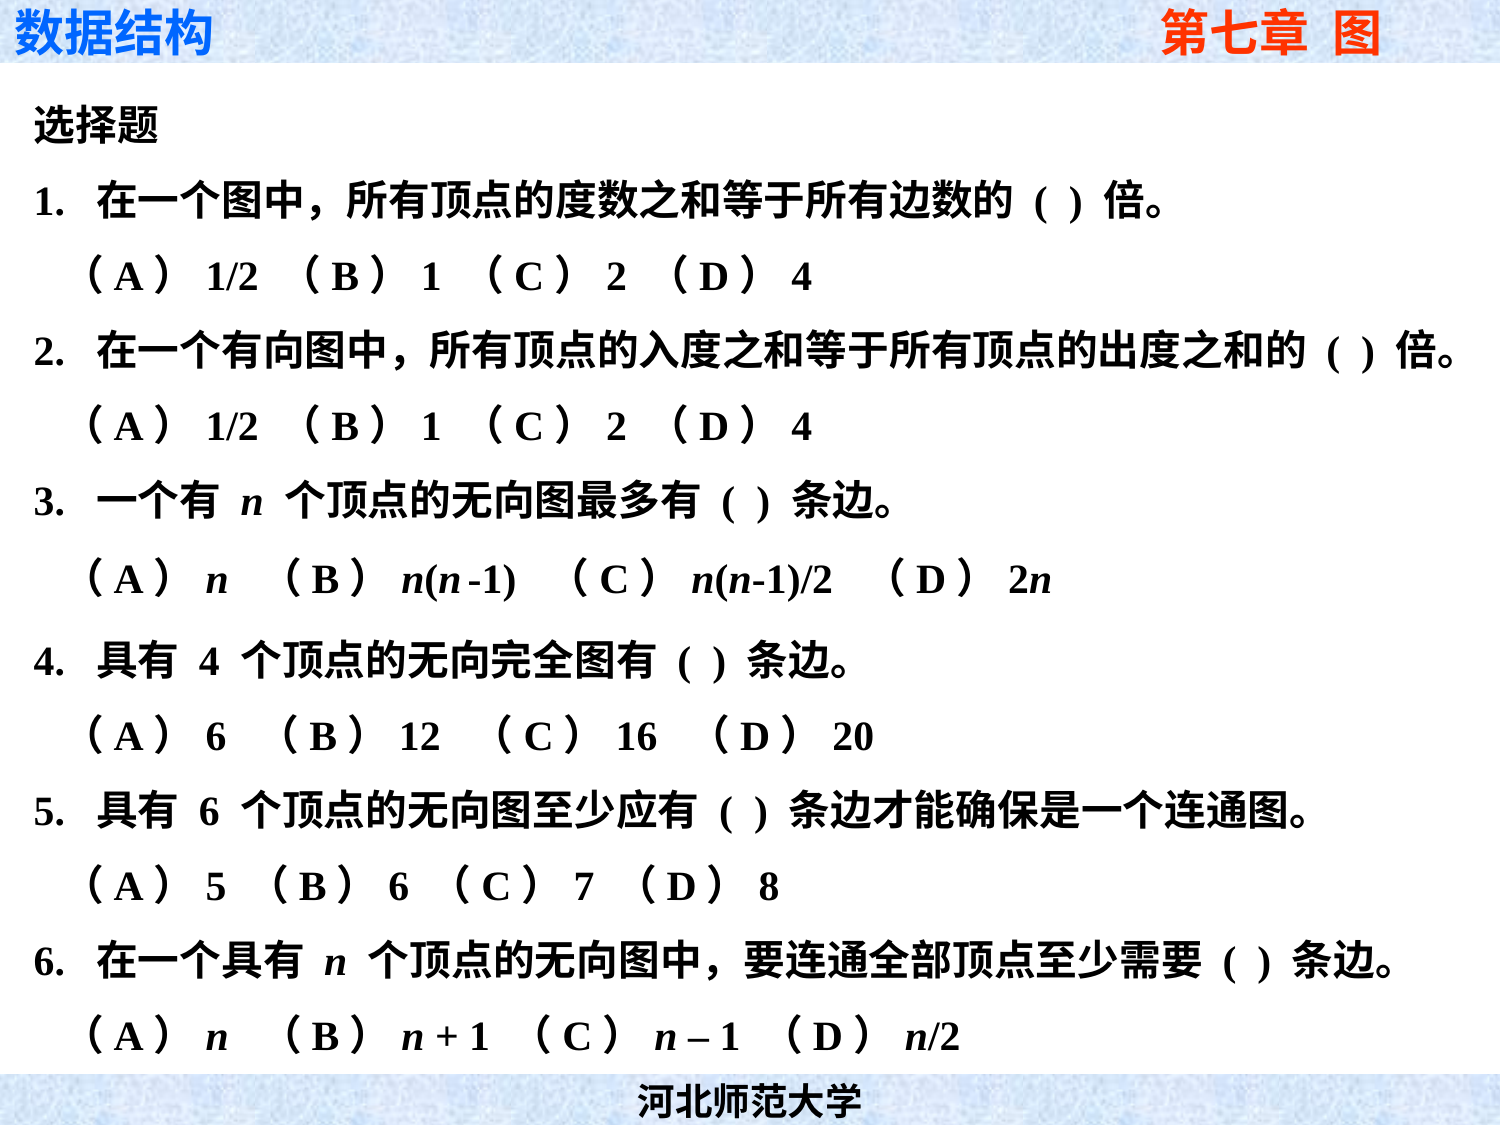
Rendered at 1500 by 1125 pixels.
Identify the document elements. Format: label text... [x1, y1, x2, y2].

text_box 选择题 1. 在一个图中，所有顶点的度数之和等于所有边数的 ( ) 倍。 （A）1/2 （B）1 （C）2 （D）4 2. 在一个有向图中，所有顶点的入度之和等于所有顶点的出度之和的 ( ) 倍。 （A）1/2 （B）1 （C）2 （D）4 3. 一个有 n 个顶点的无向图最多有 ( ) 条边。 （A）n （B）n(n -1) （C）n(n-1)/2 （D）2n 4. 具有 4 个顶点的无向完全图有 ( ) 条边。 （A）6 （B）12 （C）16 （D）20 5. 具有 6 个顶点的无向图至少应有 ( ) 条边才能确保是一个连通图。 （A）5 （B）6 （C）7 （D）8 6. 在一个具有 n 个顶点的无向图中，要连通全部顶点至少需要 ( ) 条边。 （A）n （B）n + 1 （C）n – 1 （D）n/2 [18, 66, 1500, 1067]
picture [0, 0, 1500, 63]
picture [0, 1074, 1500, 1125]
